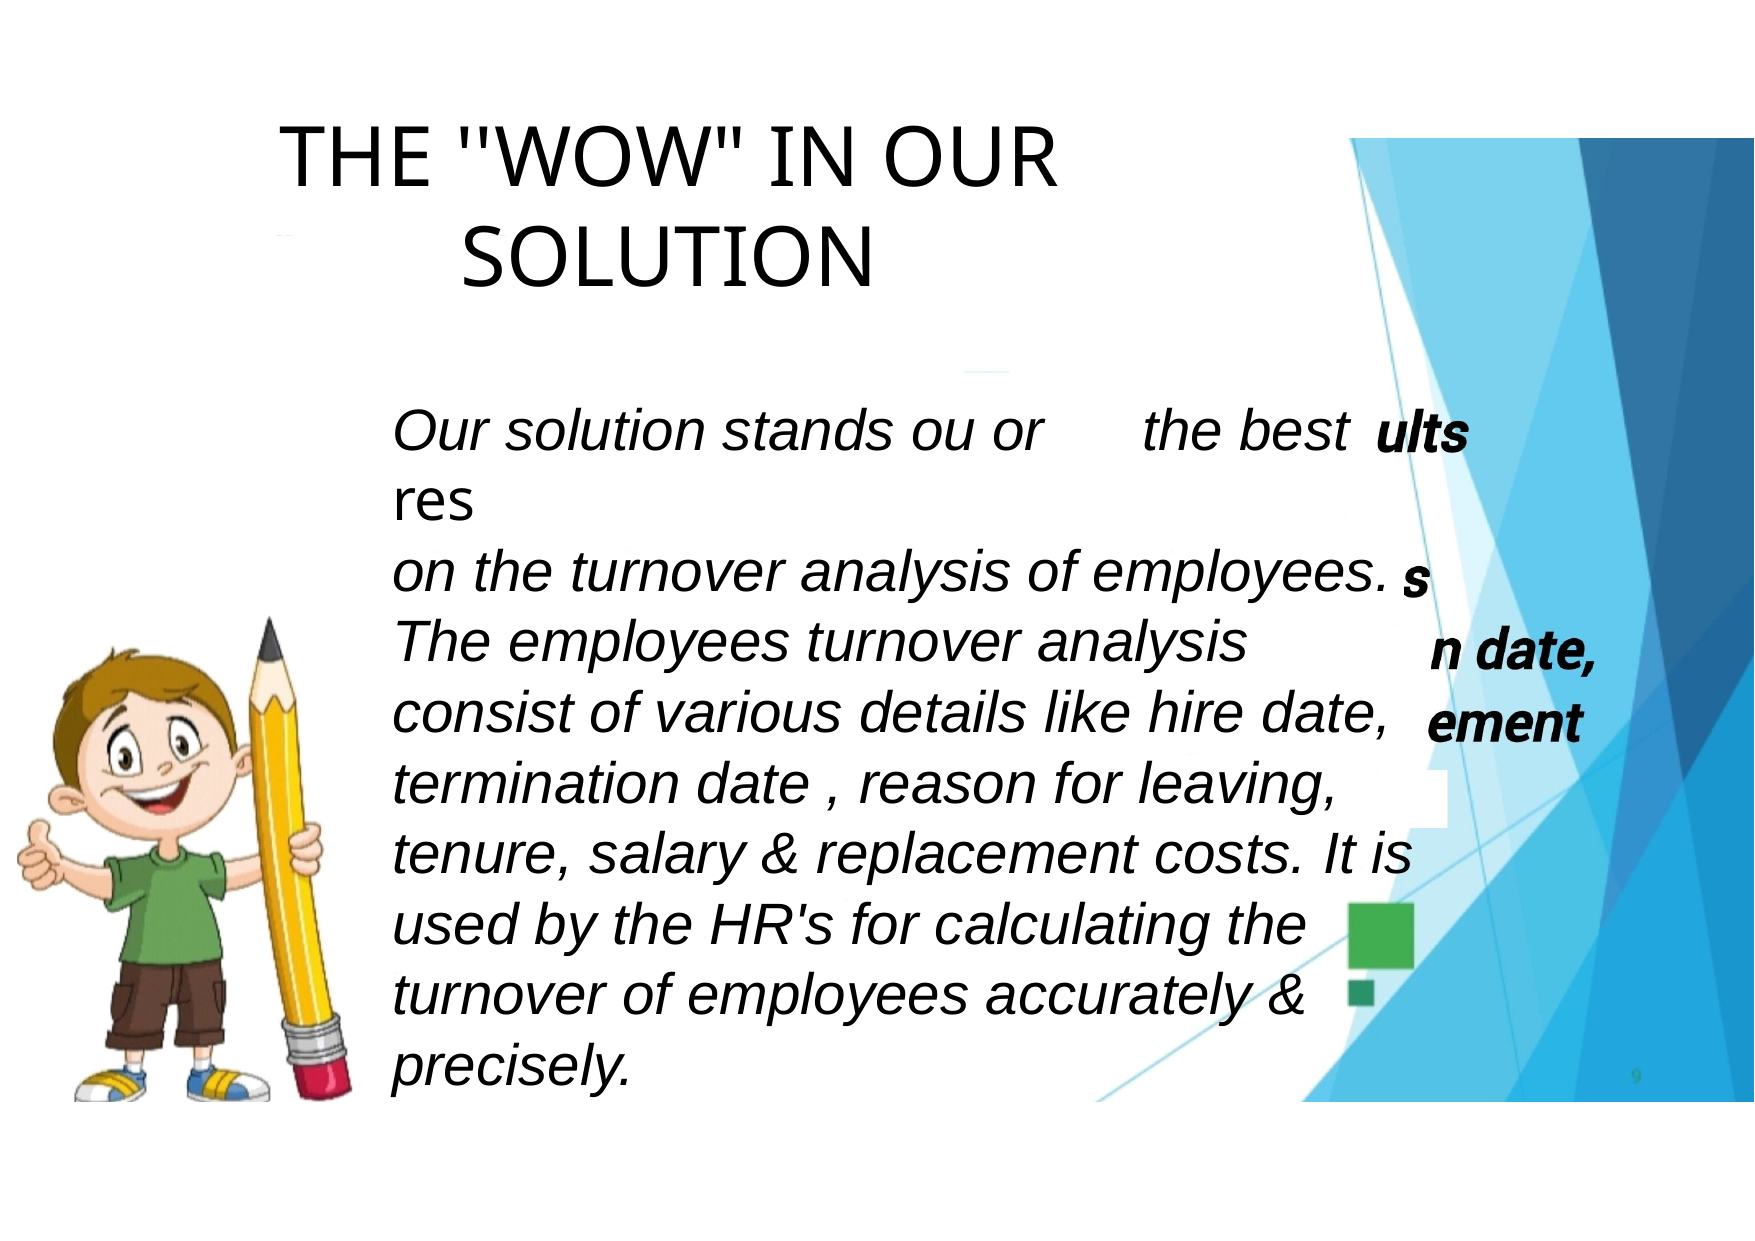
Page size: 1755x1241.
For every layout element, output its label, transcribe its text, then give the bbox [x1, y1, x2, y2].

title THE ''WOW" IN OUR SOLUTION [141, 101, 1193, 138]
picture [17, 138, 1754, 1102]
